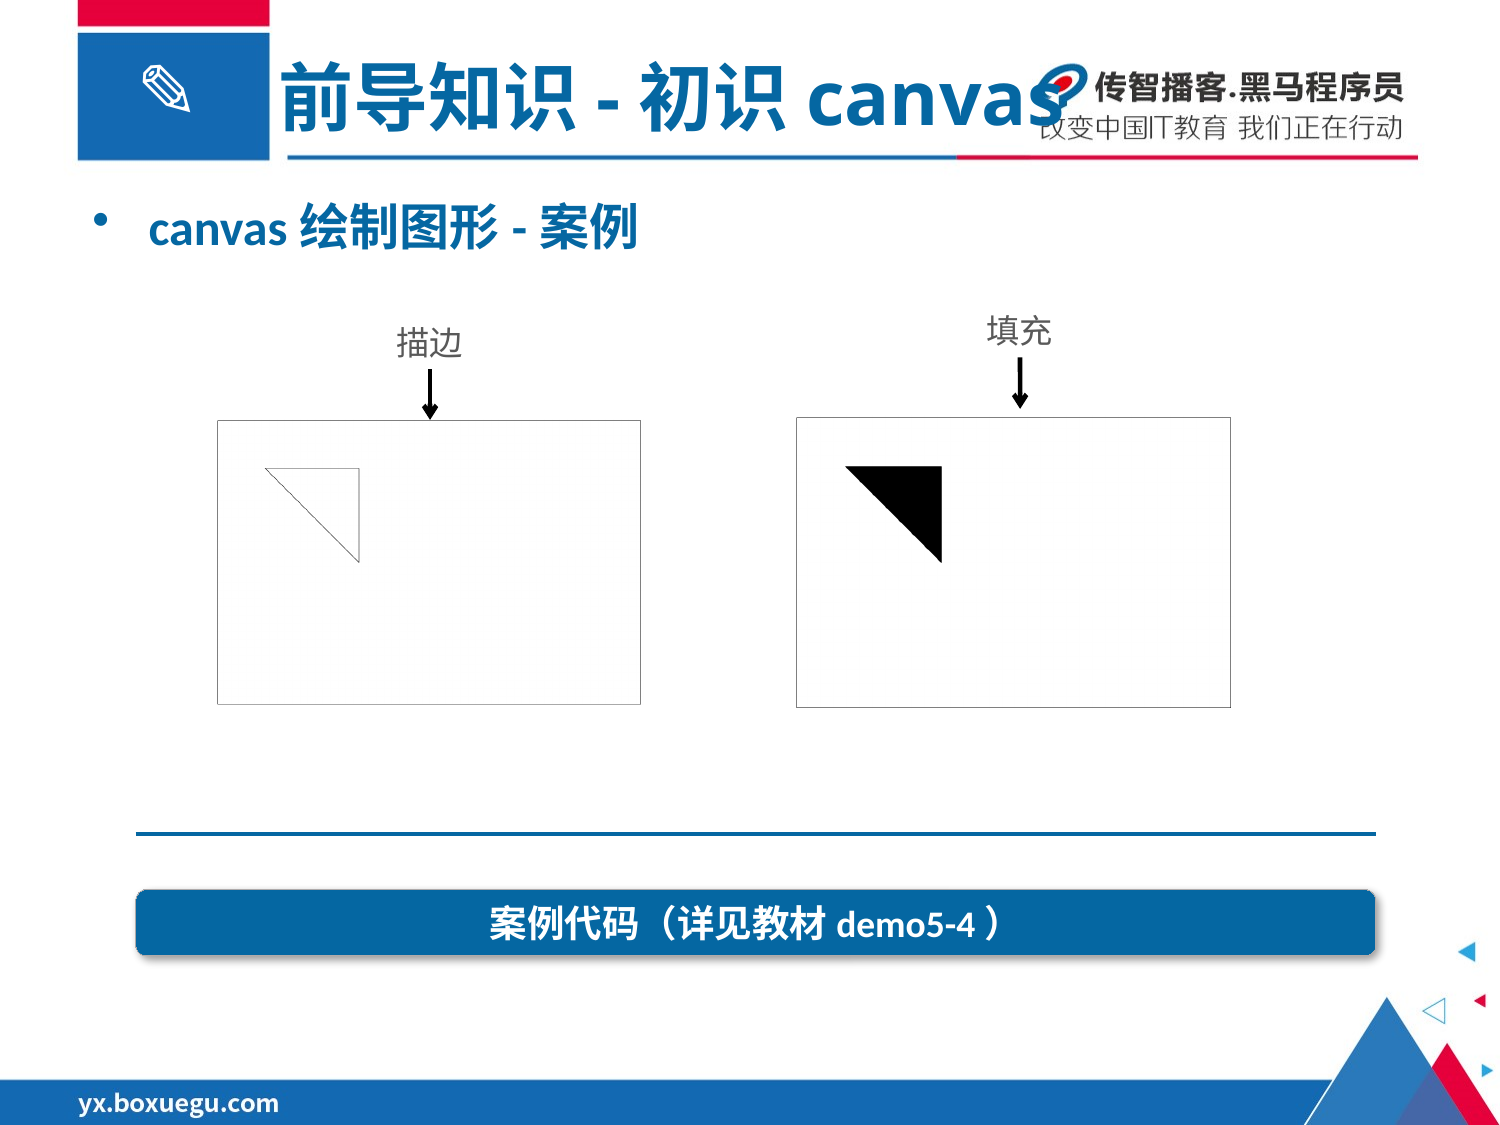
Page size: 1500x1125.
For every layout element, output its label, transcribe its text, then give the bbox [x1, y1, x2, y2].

text_box 描边 [381, 314, 479, 370]
text_box 前导知识-初识canvas [263, 32, 1500, 159]
text_box 案例代码（详见教材demo5-4） [135, 889, 1376, 956]
text_box canvas绘制图形-案例 [77, 157, 654, 263]
picture [0, 0, 1500, 1125]
text_box 填充 [971, 302, 1069, 358]
